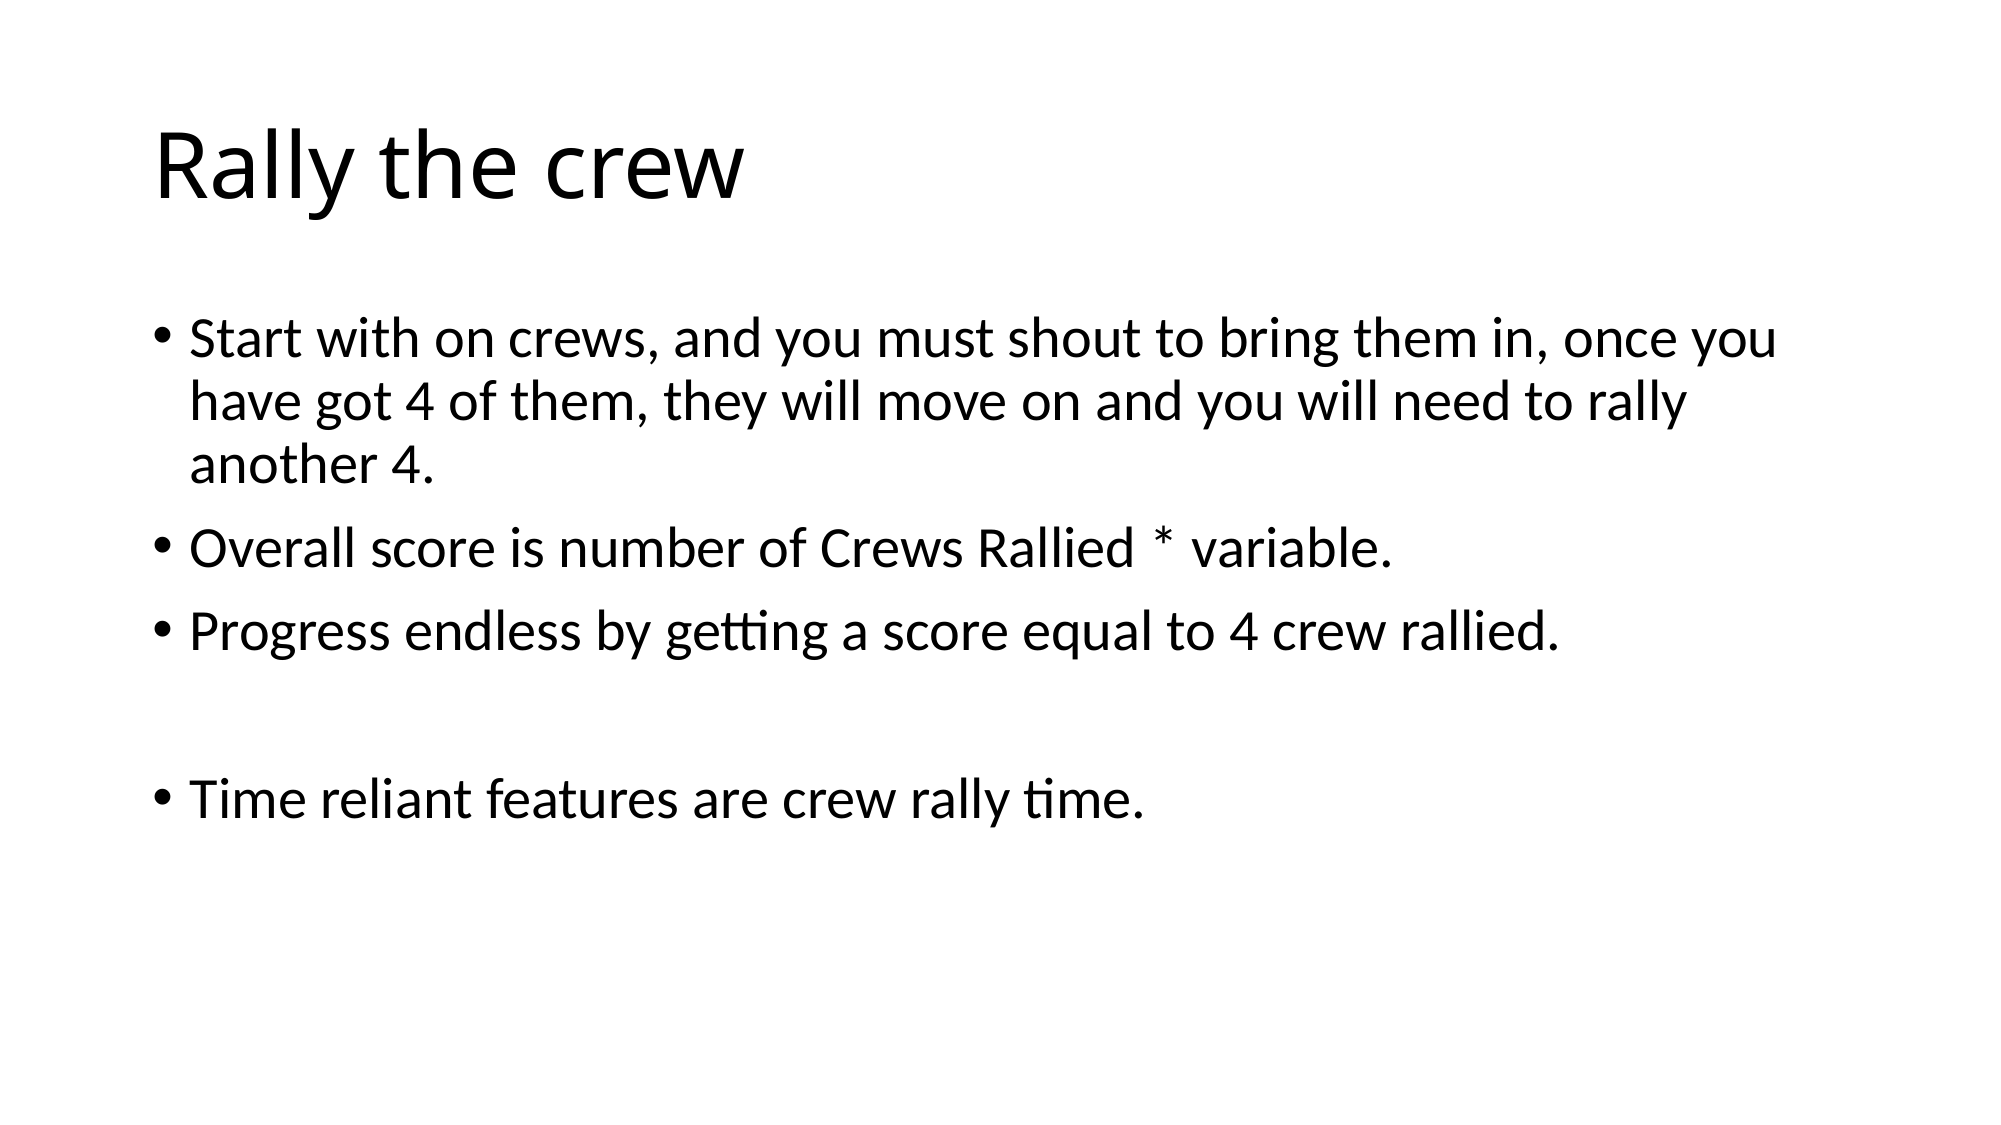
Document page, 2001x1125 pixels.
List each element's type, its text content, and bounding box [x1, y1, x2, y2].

list Start with on crews, and you must shout to bring them in, once you have got 4 of them, they will move on and you will need to rally another 4. Overall score is number of Crews Rallied * variable. Progress endless by getting a score equal to 4 crew rallied. Time reliant features are crew rally time. [137, 299, 1863, 1014]
title Rally the crew [137, 59, 1863, 278]
